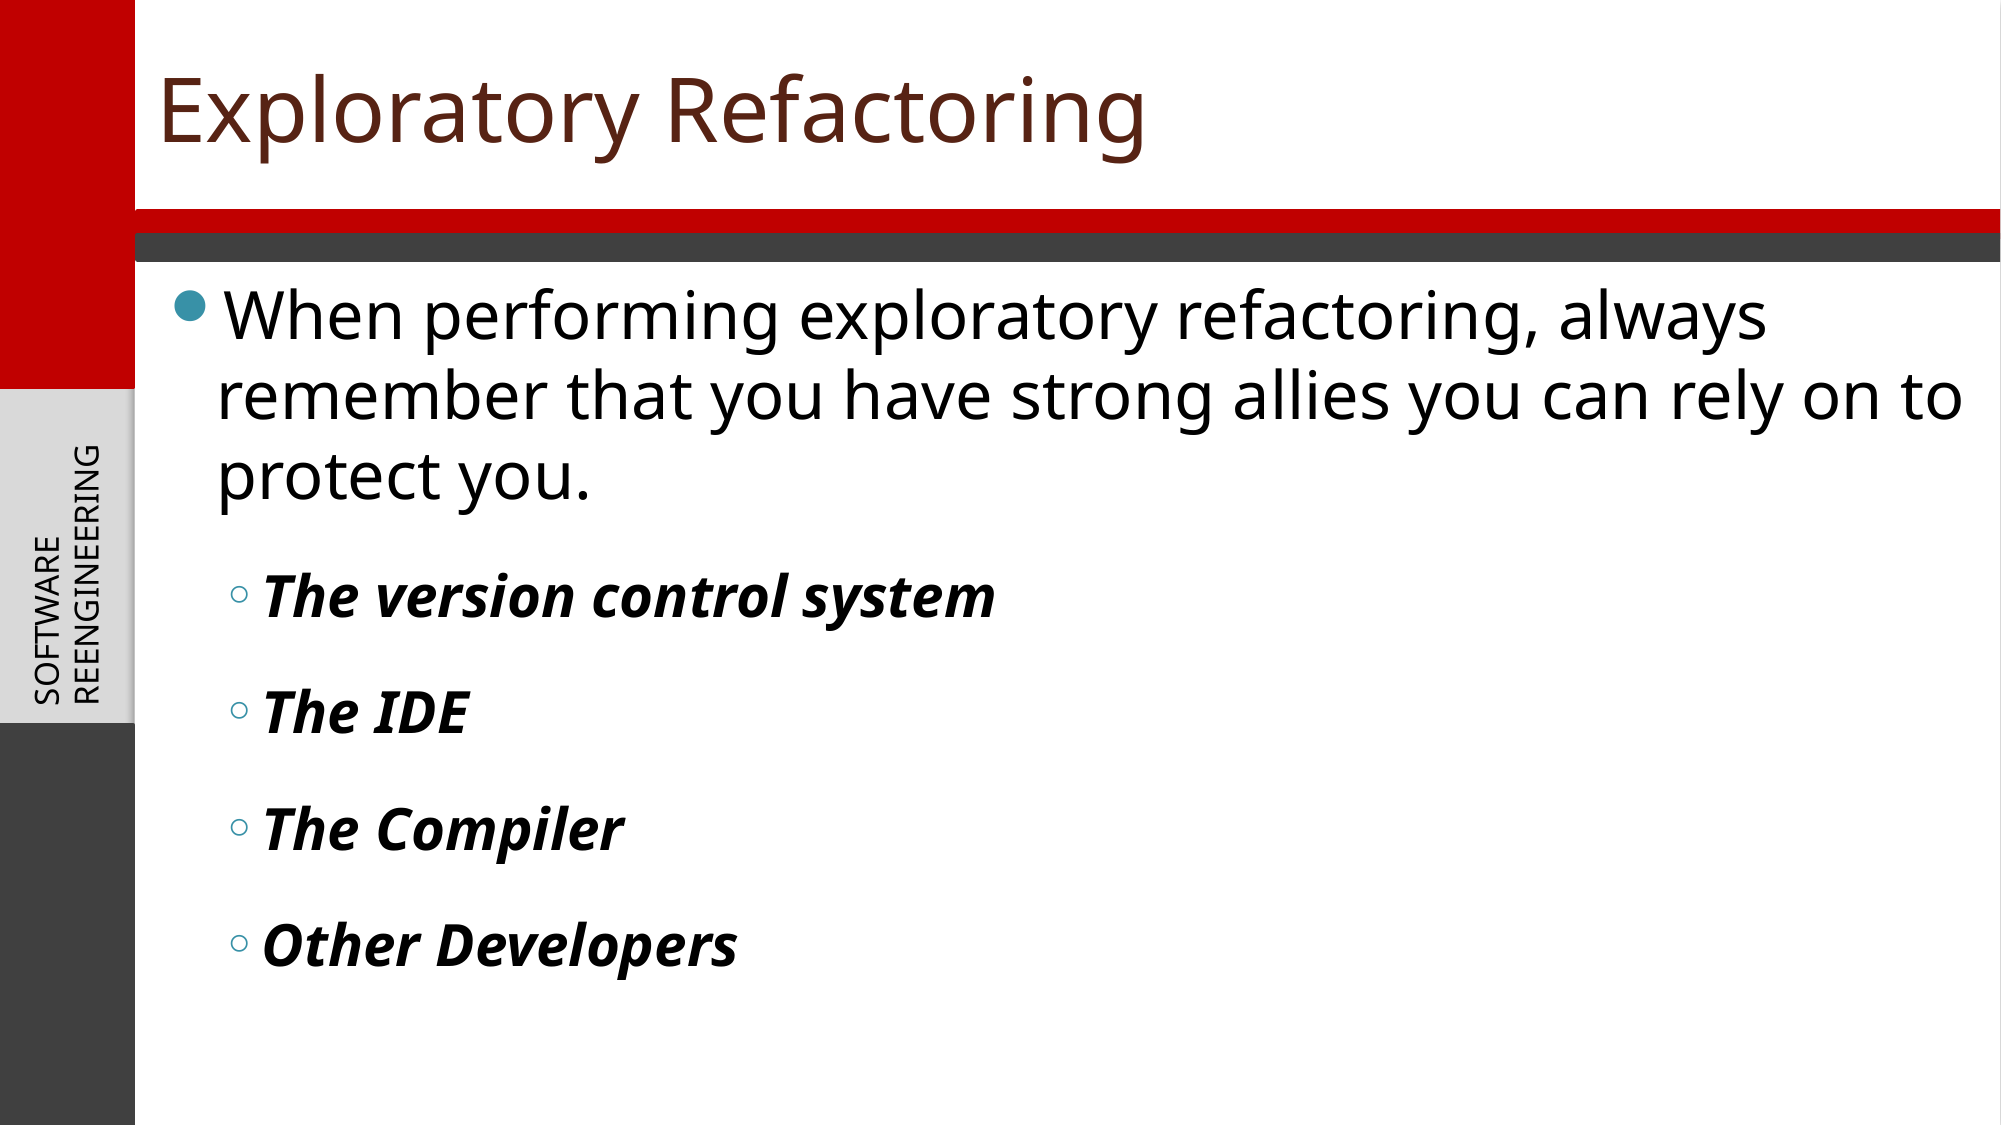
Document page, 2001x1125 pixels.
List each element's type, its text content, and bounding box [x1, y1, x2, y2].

list When performing exploratory refactoring, always remember that you have strong allies you can rely on to protect you. The version control system The IDE The Compiler Other Developers [141, 265, 2000, 1113]
title Exploratory Refactoring [141, 13, 2000, 201]
